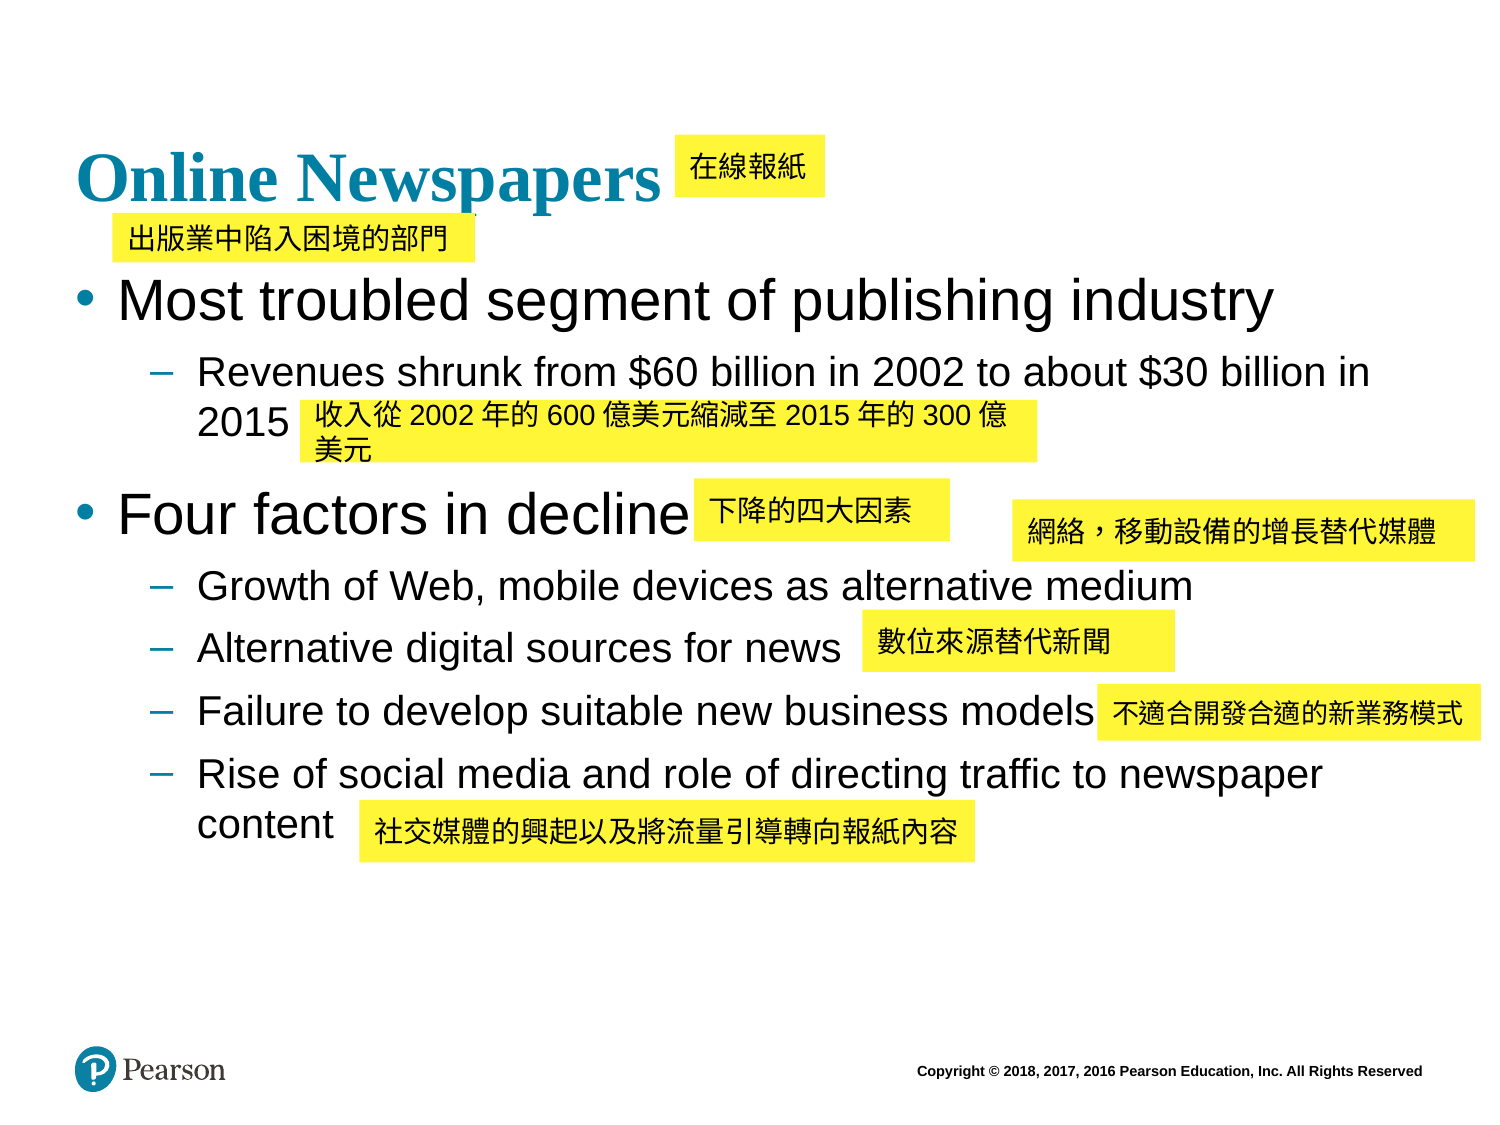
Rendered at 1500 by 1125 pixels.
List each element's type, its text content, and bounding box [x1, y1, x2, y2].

text_box 在線報紙 [673, 132, 827, 199]
list Most troubled segment of publishing industry Revenues shrunk from $60 billion in 2002 to about $30 billion in 2015 Four factors in decline Growth of Web, mobile devices as alternative medium Alternative digital sources for news Failure to develop suitable new business models Rise of social media and role of directing traffic to newspaper content [75, 262, 1425, 1005]
title Online Newspapers [75, 35, 1425, 216]
text_box 社交媒體的興起以及將流量引導轉向報紙內容 [357, 798, 977, 864]
text_box 收入從2002年的600億美元縮減至2015年的300億美元 [298, 398, 1039, 464]
text_box 網絡，移動設備的增長替代媒體 [1010, 497, 1477, 564]
text_box 數位來源替代新聞 [860, 607, 1177, 674]
text_box 下降的四大因素 [692, 476, 952, 543]
text_box 出版業中陷入困境的部門 [110, 211, 477, 264]
text_box 不適合開發合適的新業務模式 [1095, 682, 1483, 743]
